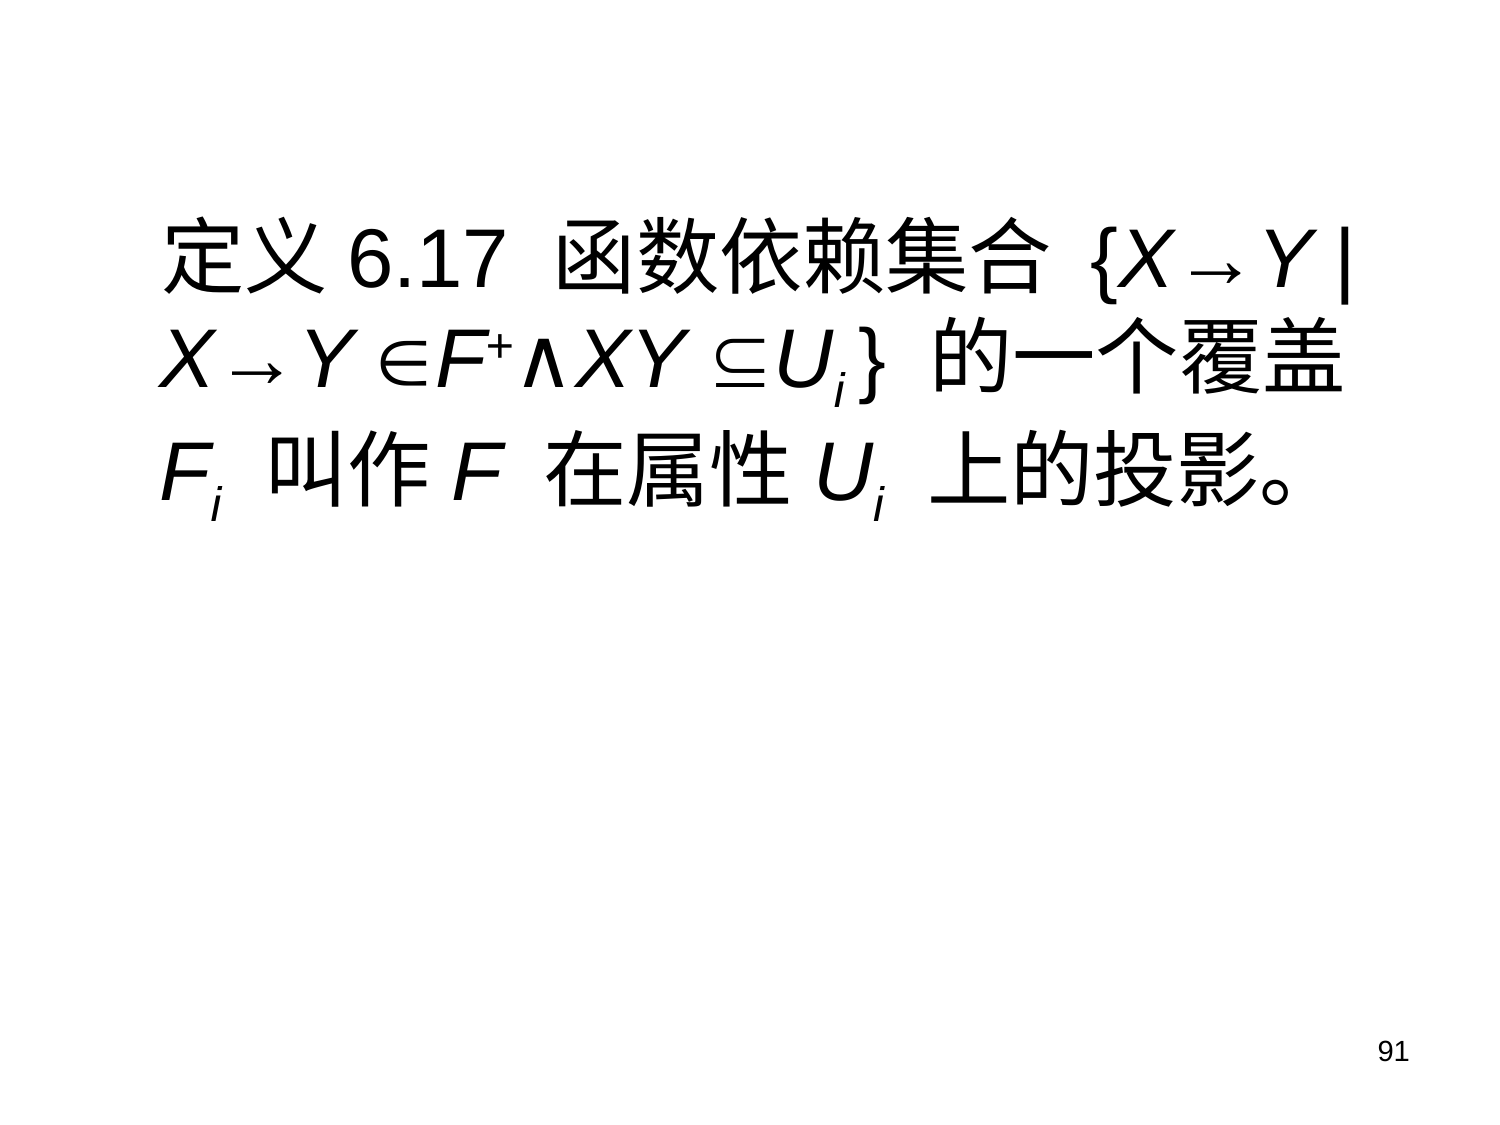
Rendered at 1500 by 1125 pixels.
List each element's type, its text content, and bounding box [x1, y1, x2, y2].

slide_number 91 [1074, 1024, 1426, 1103]
list 定义6.17 函数依赖集合 {X→Y | X→Y F+∧XY Ui } 的一个覆盖Fi 叫作F 在属性Ui 上的投影。 [88, 196, 1439, 939]
